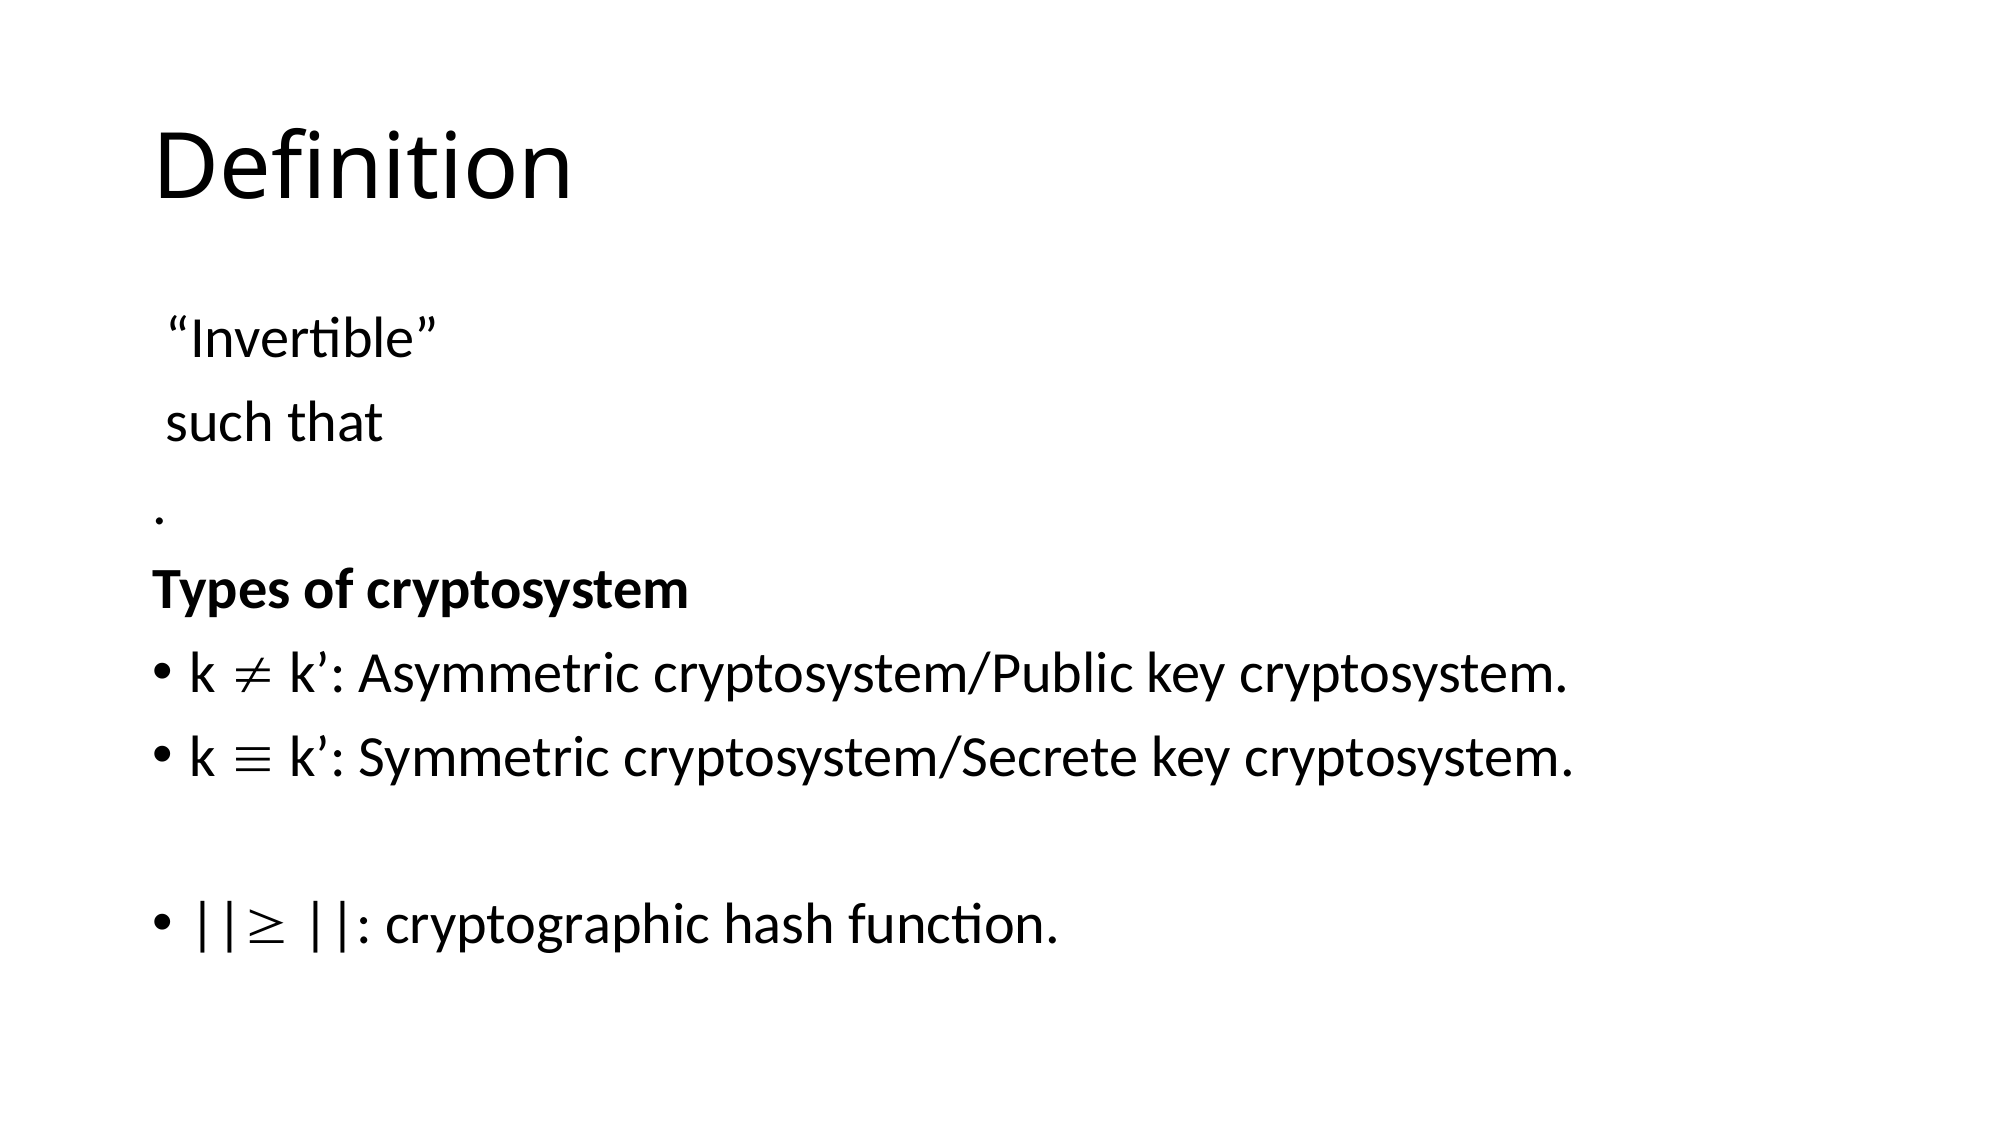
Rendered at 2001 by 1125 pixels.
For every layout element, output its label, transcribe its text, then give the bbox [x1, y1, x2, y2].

title Definition [137, 59, 1863, 278]
